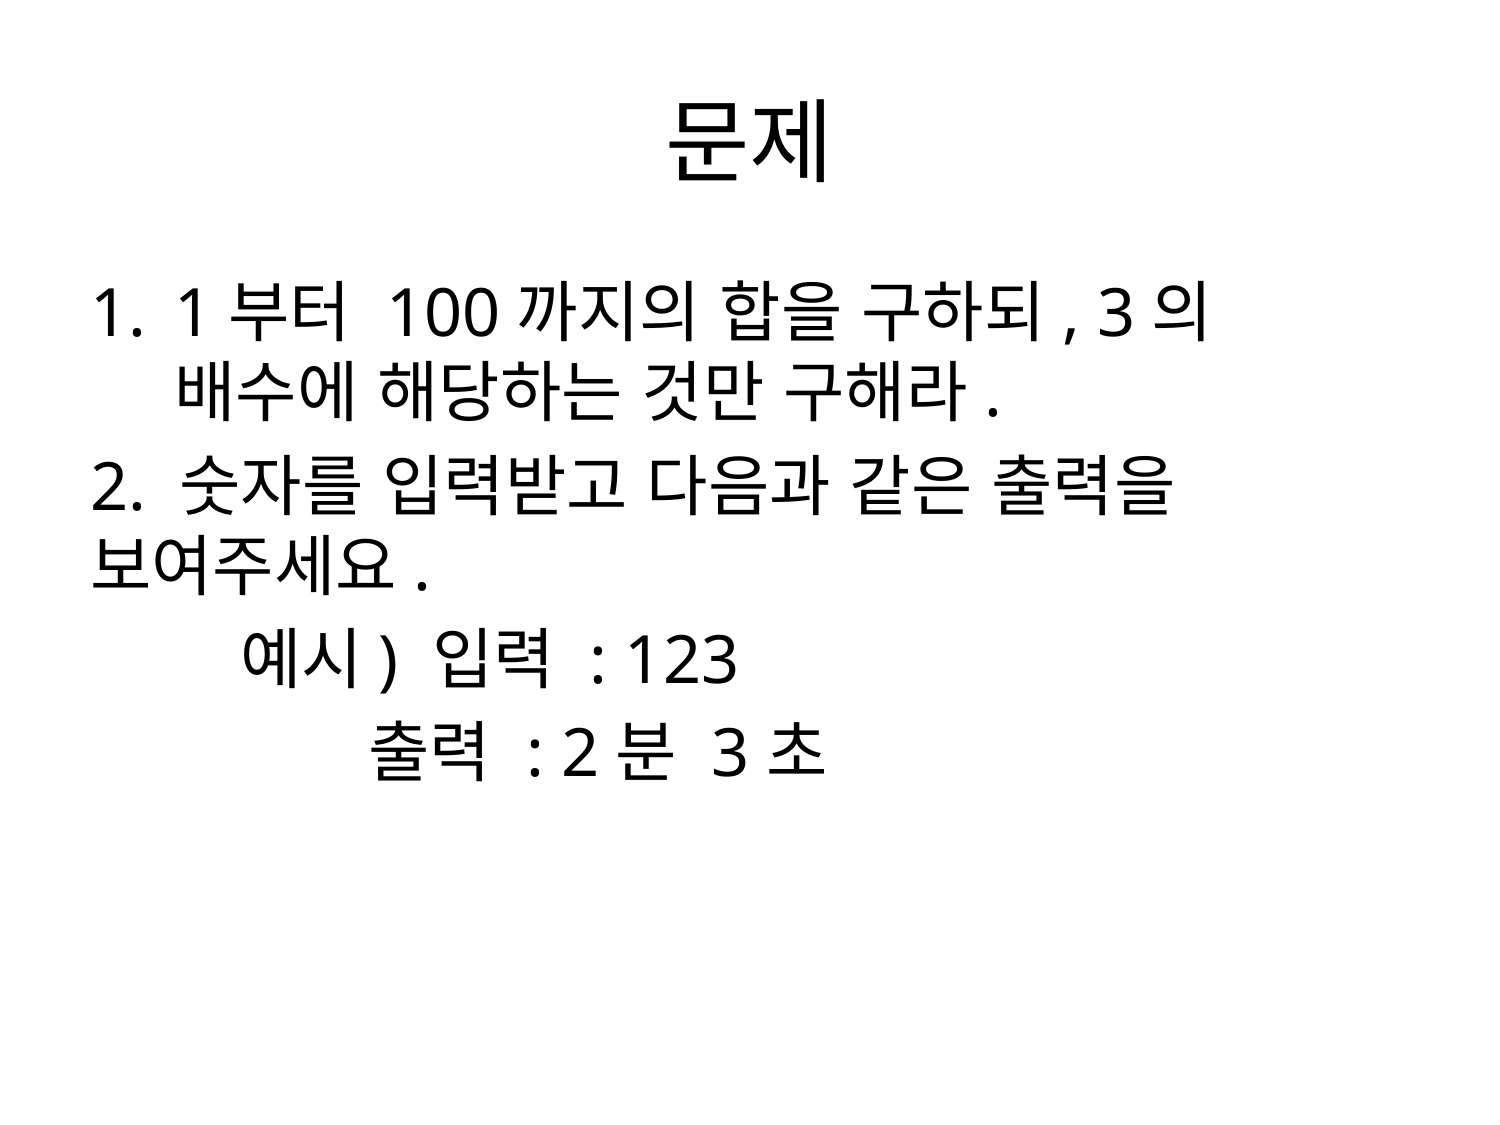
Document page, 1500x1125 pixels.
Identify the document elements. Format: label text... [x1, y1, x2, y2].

list 1부터 100까지의 합을 구하되, 3의 배수에 해당하는 것만 구해라. 2. 숫자를 입력받고 다음과 같은 출력을 보여주세요. 예시) 입력 : 123 출력 : 2분 3초 [75, 262, 1425, 1005]
title 문제 [75, 45, 1425, 233]
